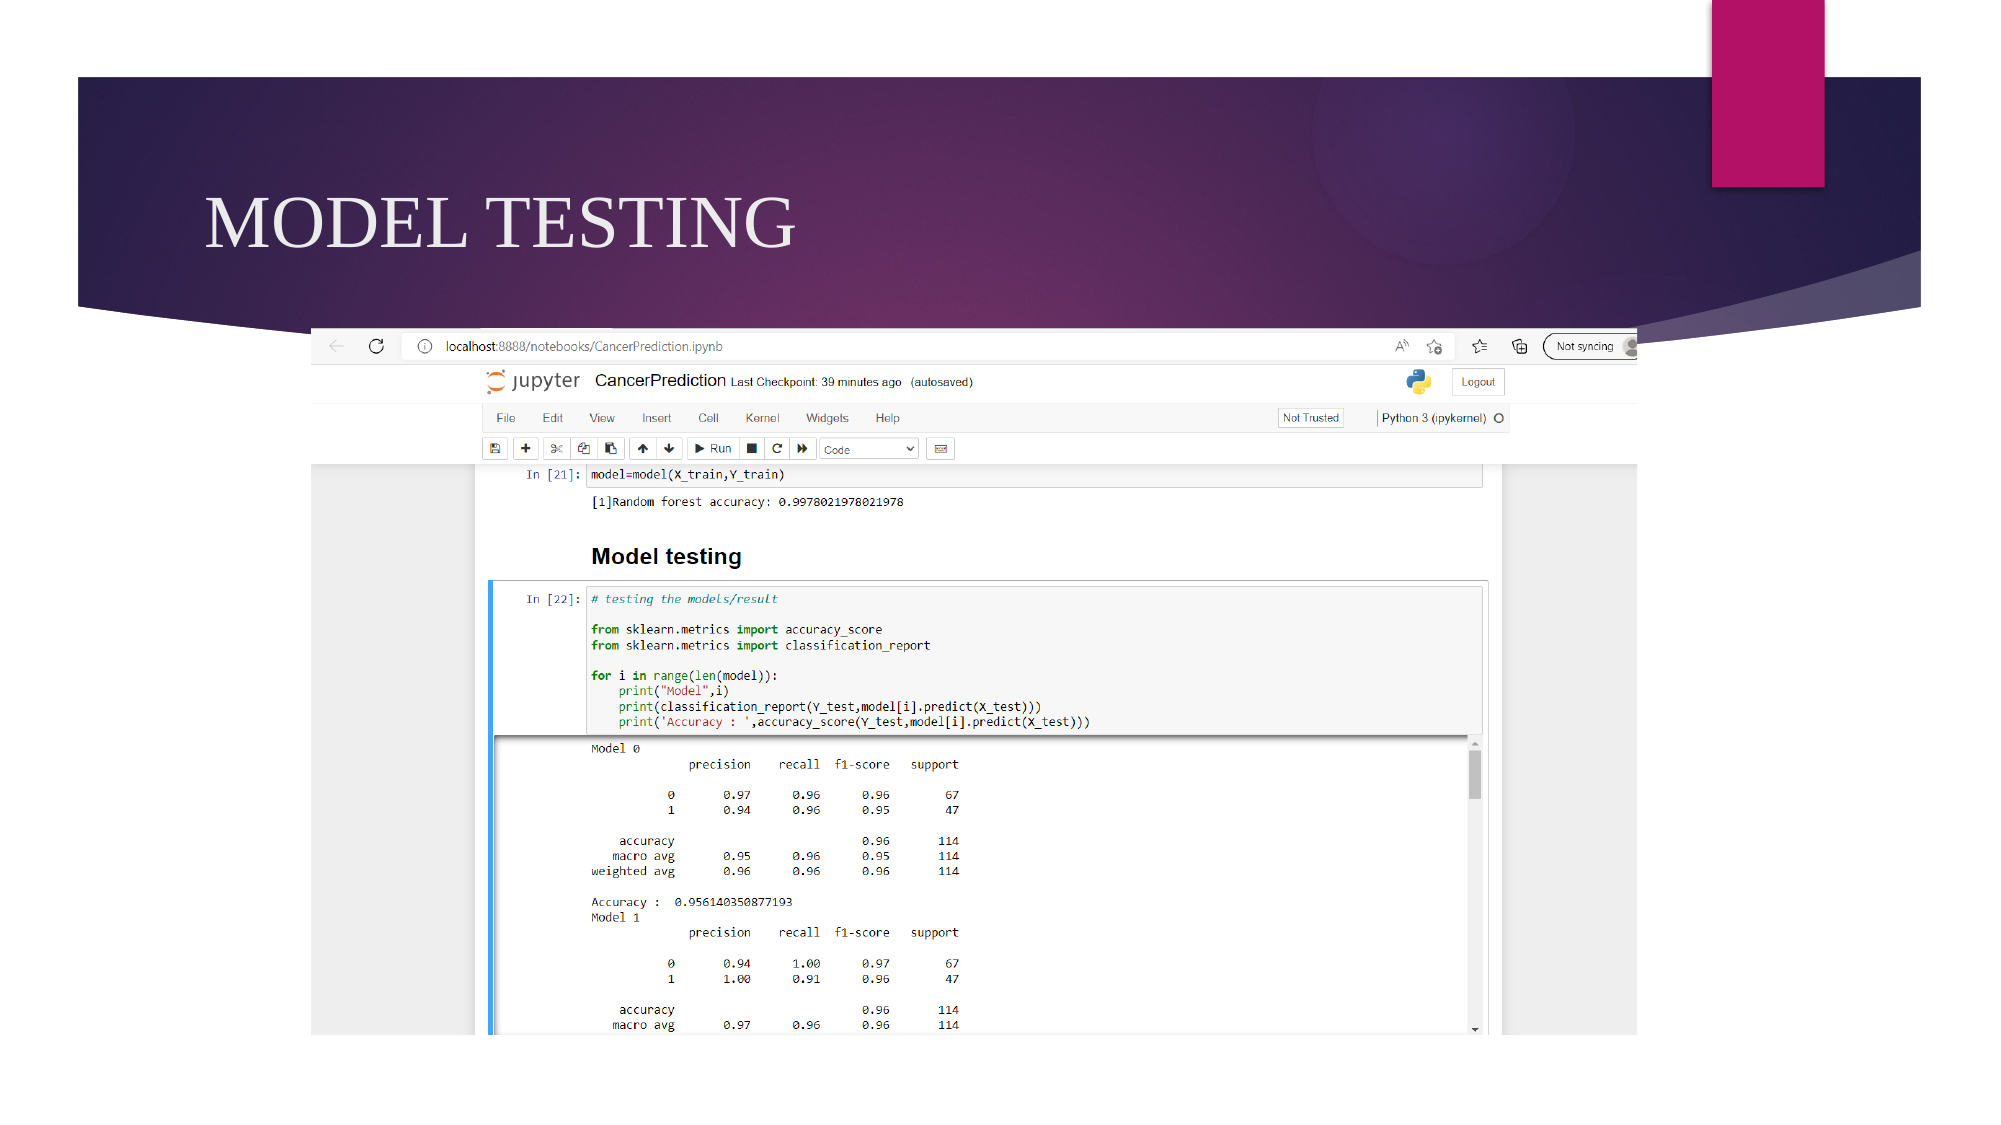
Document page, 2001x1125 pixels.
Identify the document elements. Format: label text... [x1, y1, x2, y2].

title MODEL TESTING [189, 159, 1627, 276]
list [310, 328, 1638, 1035]
